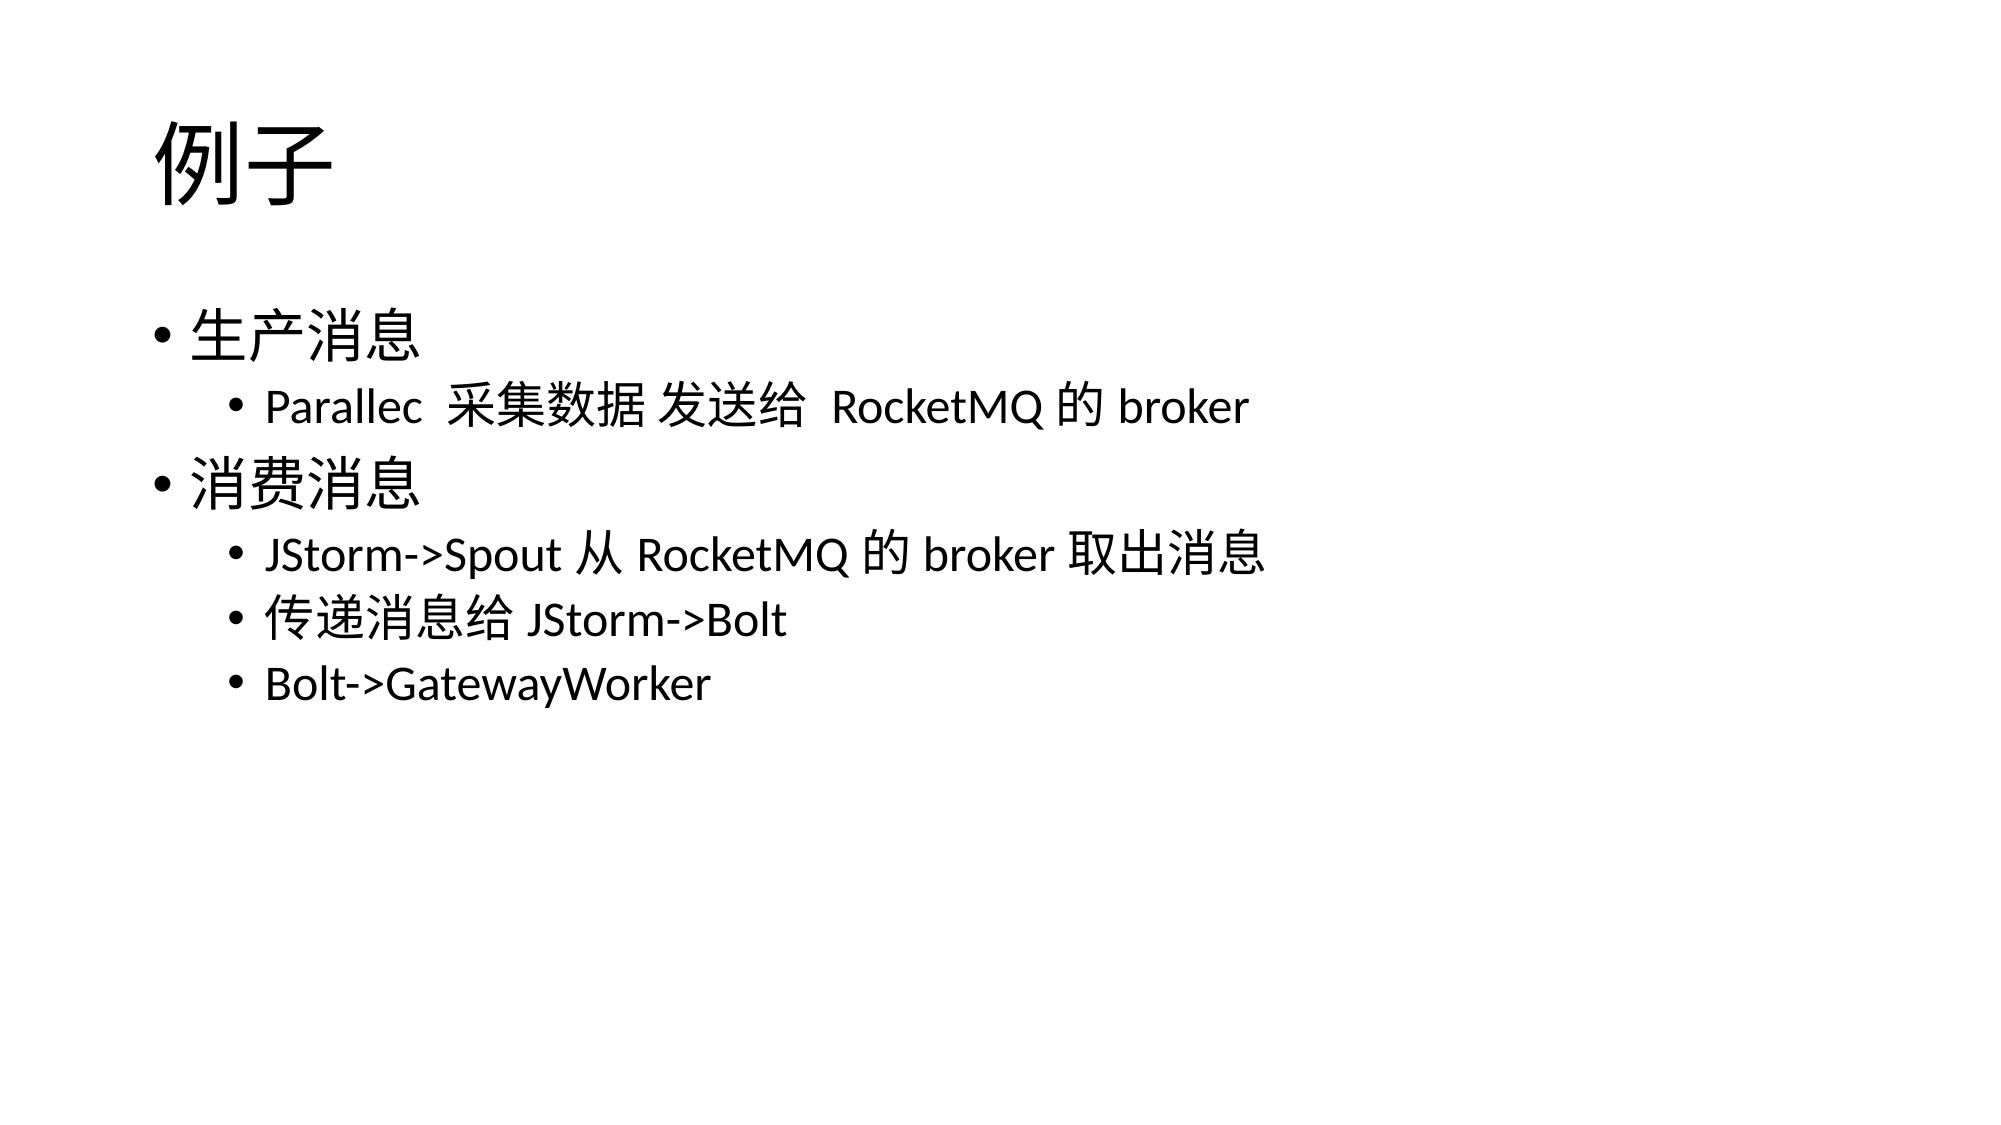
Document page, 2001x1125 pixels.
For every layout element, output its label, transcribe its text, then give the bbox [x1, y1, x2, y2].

list 生产消息 Parallec 采集数据 发送给 RocketMQ的broker 消费消息 JStorm->Spout从RocketMQ的broker取出消息 传递消息给JStorm->Bolt Bolt->GatewayWorker [137, 299, 1863, 1014]
title 例子 [137, 59, 1863, 278]
